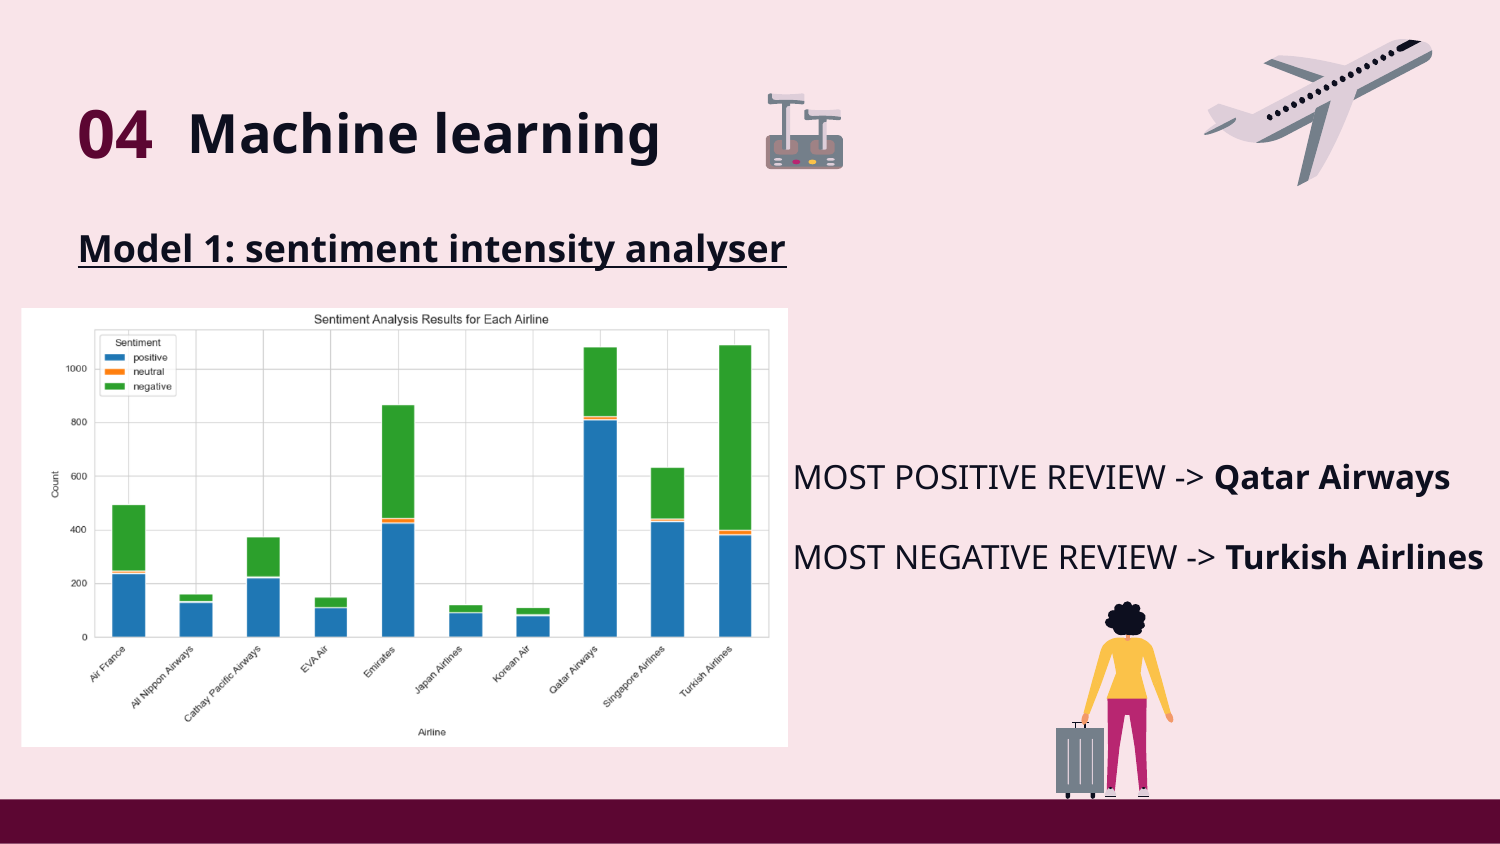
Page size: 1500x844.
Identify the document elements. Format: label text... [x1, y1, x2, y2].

title 04 [62, 76, 217, 187]
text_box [1055, 601, 1174, 799]
picture [21, 308, 789, 747]
subtitle Model 1: sentiment intensity analyser [62, 209, 1087, 286]
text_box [1202, 38, 1437, 187]
subtitle MOST POSITIVE REVIEW -> Qatar Airways MOST NEGATIVE REVIEW -> Turkish Airlines [793, 441, 1500, 639]
title Machine learning [217, 84, 1197, 179]
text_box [765, 93, 844, 170]
